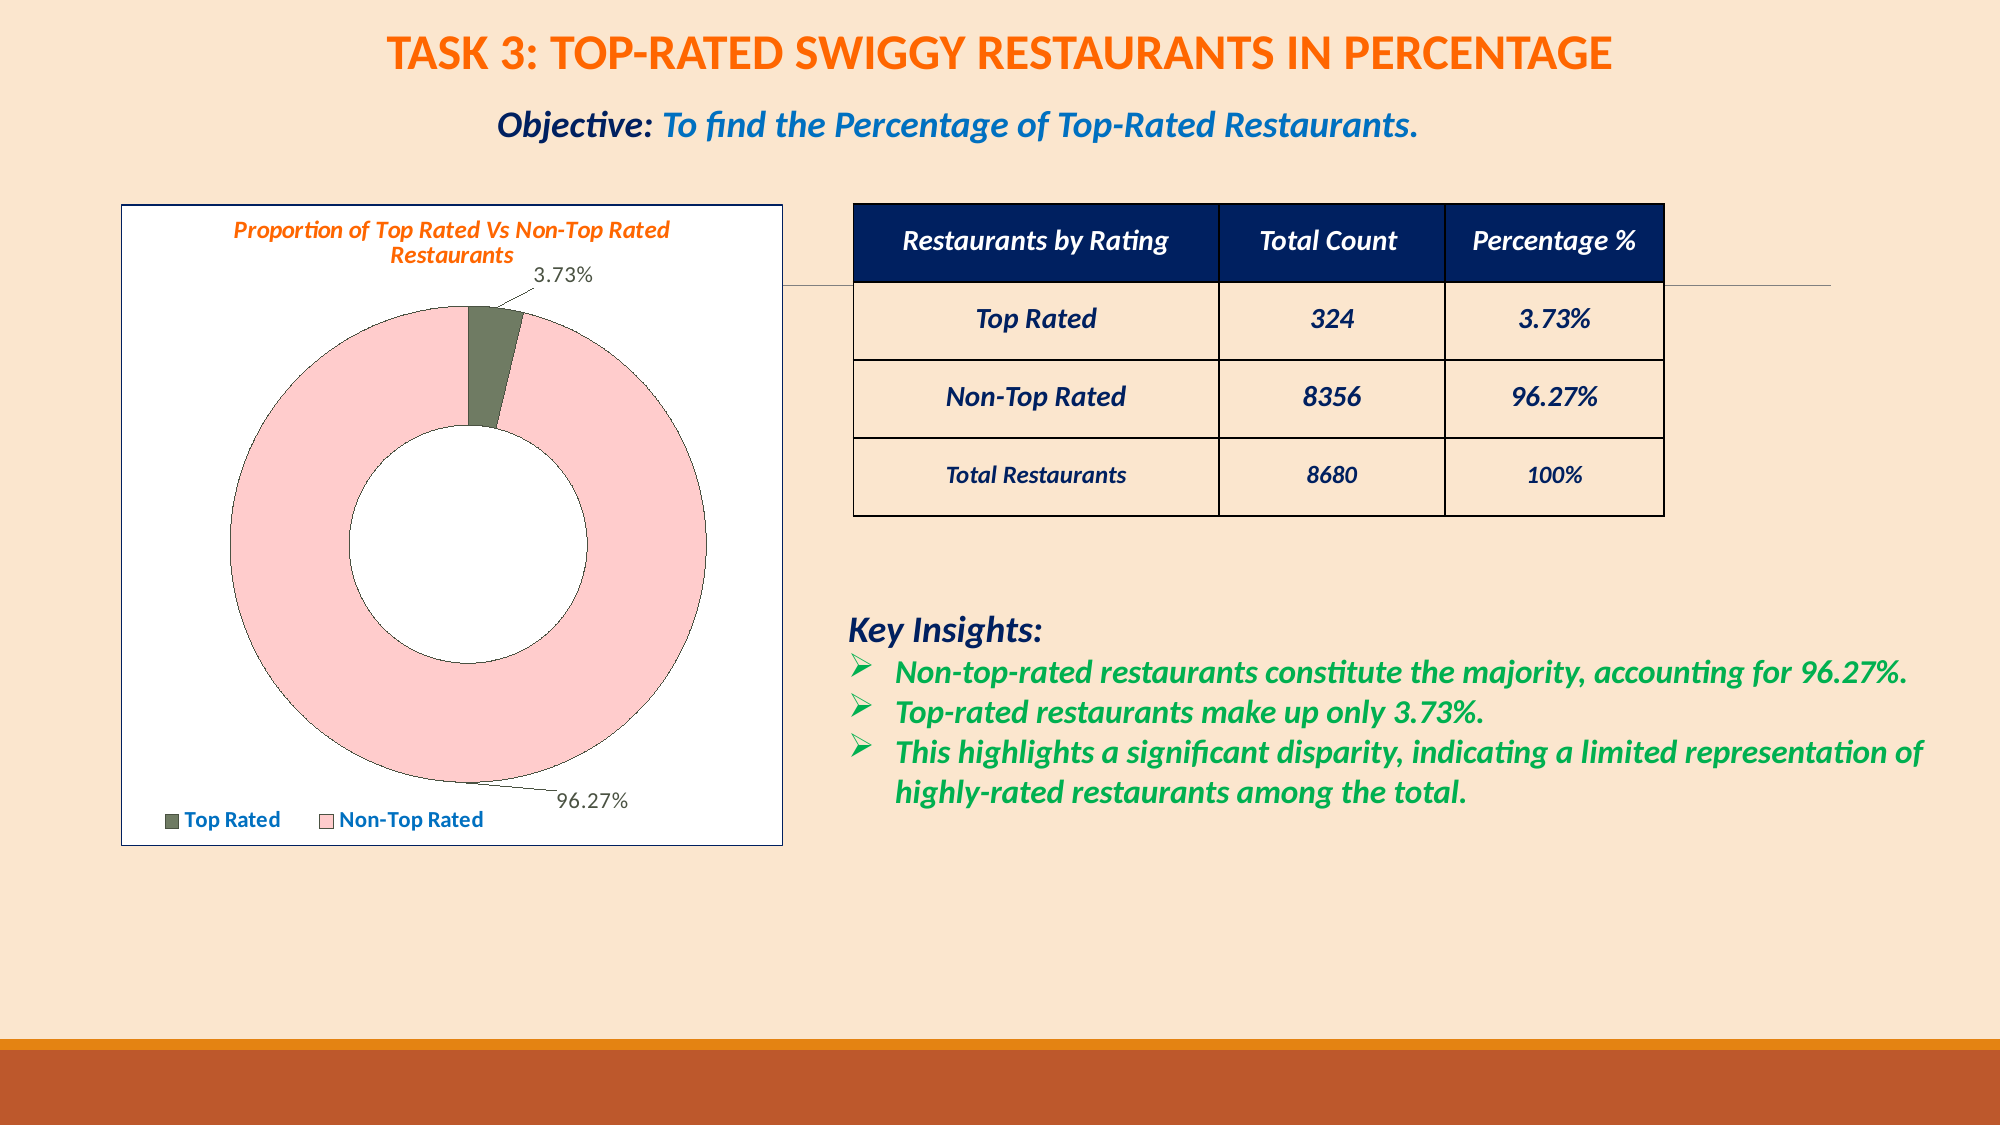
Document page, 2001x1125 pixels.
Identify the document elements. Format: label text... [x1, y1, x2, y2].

text_box Objective: To find the Percentage of Top-Rated Restaurants. [470, 92, 1447, 152]
table_cell Top Rated [854, 283, 1218, 359]
table_cell Total Restaurants [854, 439, 1218, 515]
table_header Total Count [1220, 205, 1444, 281]
table_cell 100% [1446, 439, 1663, 515]
table_cell 8356 [1220, 361, 1444, 437]
table_cell Non-Top Rated [854, 361, 1218, 437]
chart [120, 203, 785, 847]
table_cell 324 [1220, 283, 1444, 359]
text_box Key Insights: Non-top-rated restaurants constitute the majority, accounting for 96.27%. Top-rated restaurants make up only 3.73%. This highlights a significant disparity, indicating a limited representation of highly-rated restaurants among the total. [833, 597, 1940, 817]
table_cell 3.73% [1446, 283, 1663, 359]
table_cell 8680 [1220, 439, 1444, 515]
table_cell 96.27% [1446, 361, 1663, 437]
table_header Percentage % [1446, 205, 1663, 281]
text_box TASK 3: TOP-RATED SWIGGY RESTAURANTS IN PERCENTAGE [171, 12, 1829, 88]
table_header Restaurants by Rating [854, 205, 1218, 281]
